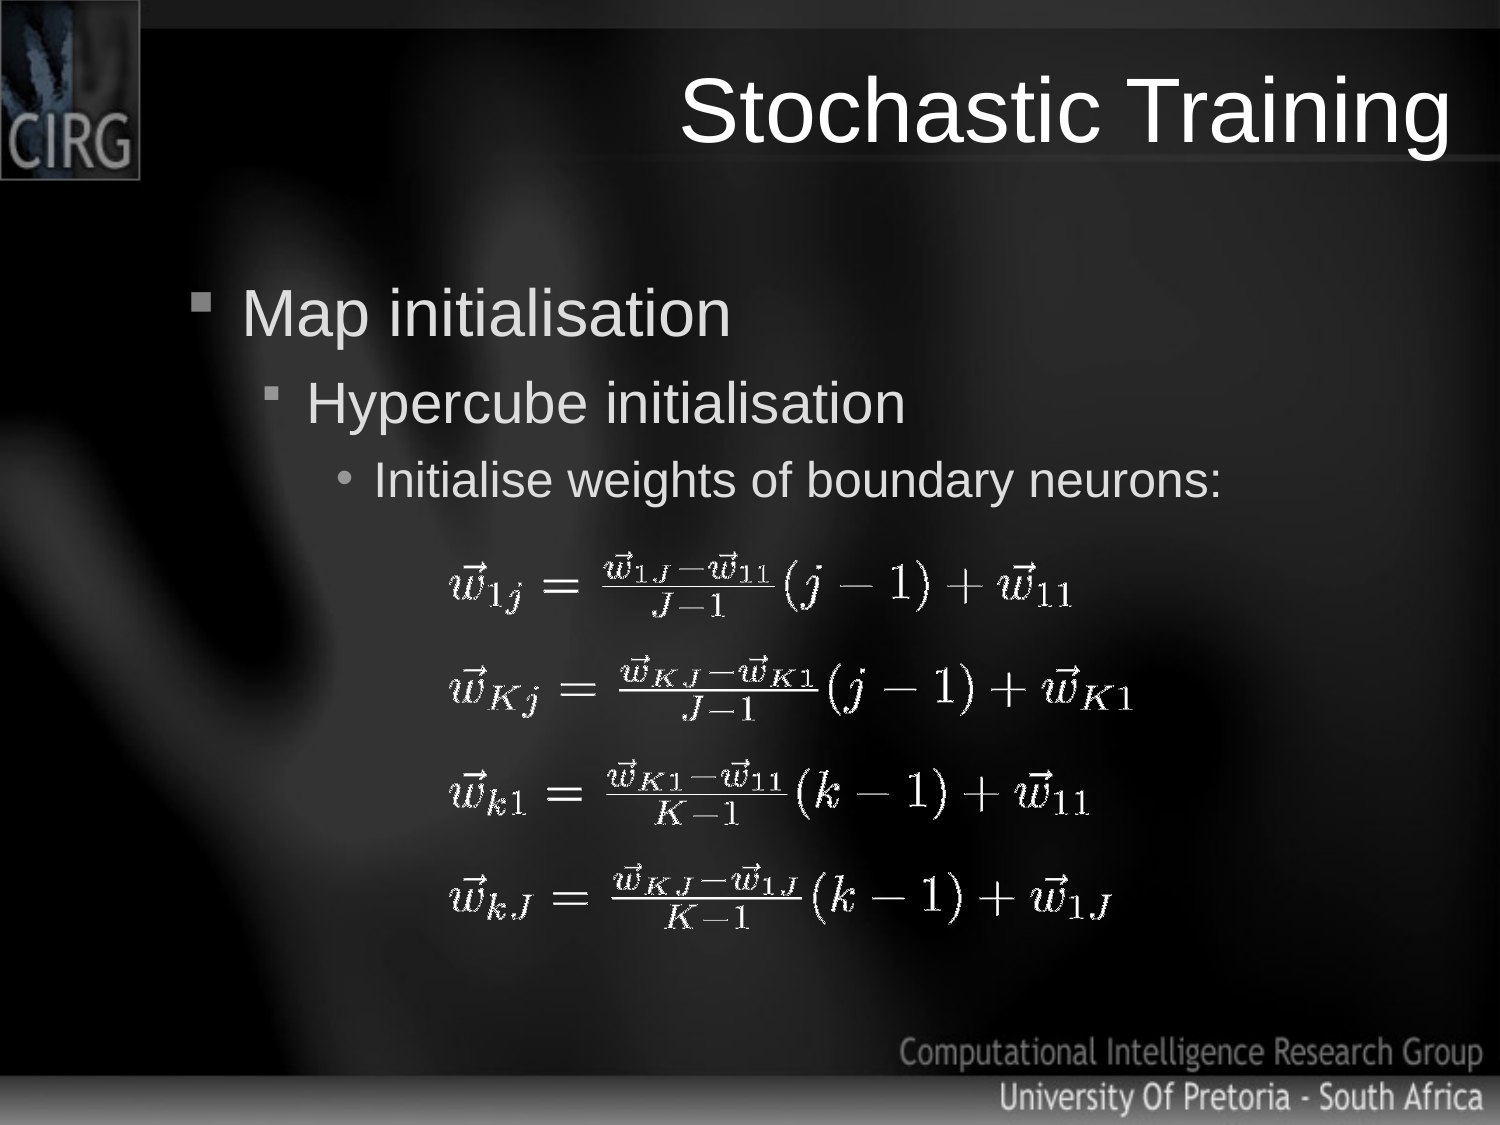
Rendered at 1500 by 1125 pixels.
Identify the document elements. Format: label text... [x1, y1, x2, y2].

title Stochastic Training [171, 31, 1470, 182]
picture [0, 0, 1500, 1125]
list Map initialisation Hypercube initialisation Initialise weights of boundary neurons: [171, 262, 1470, 1004]
